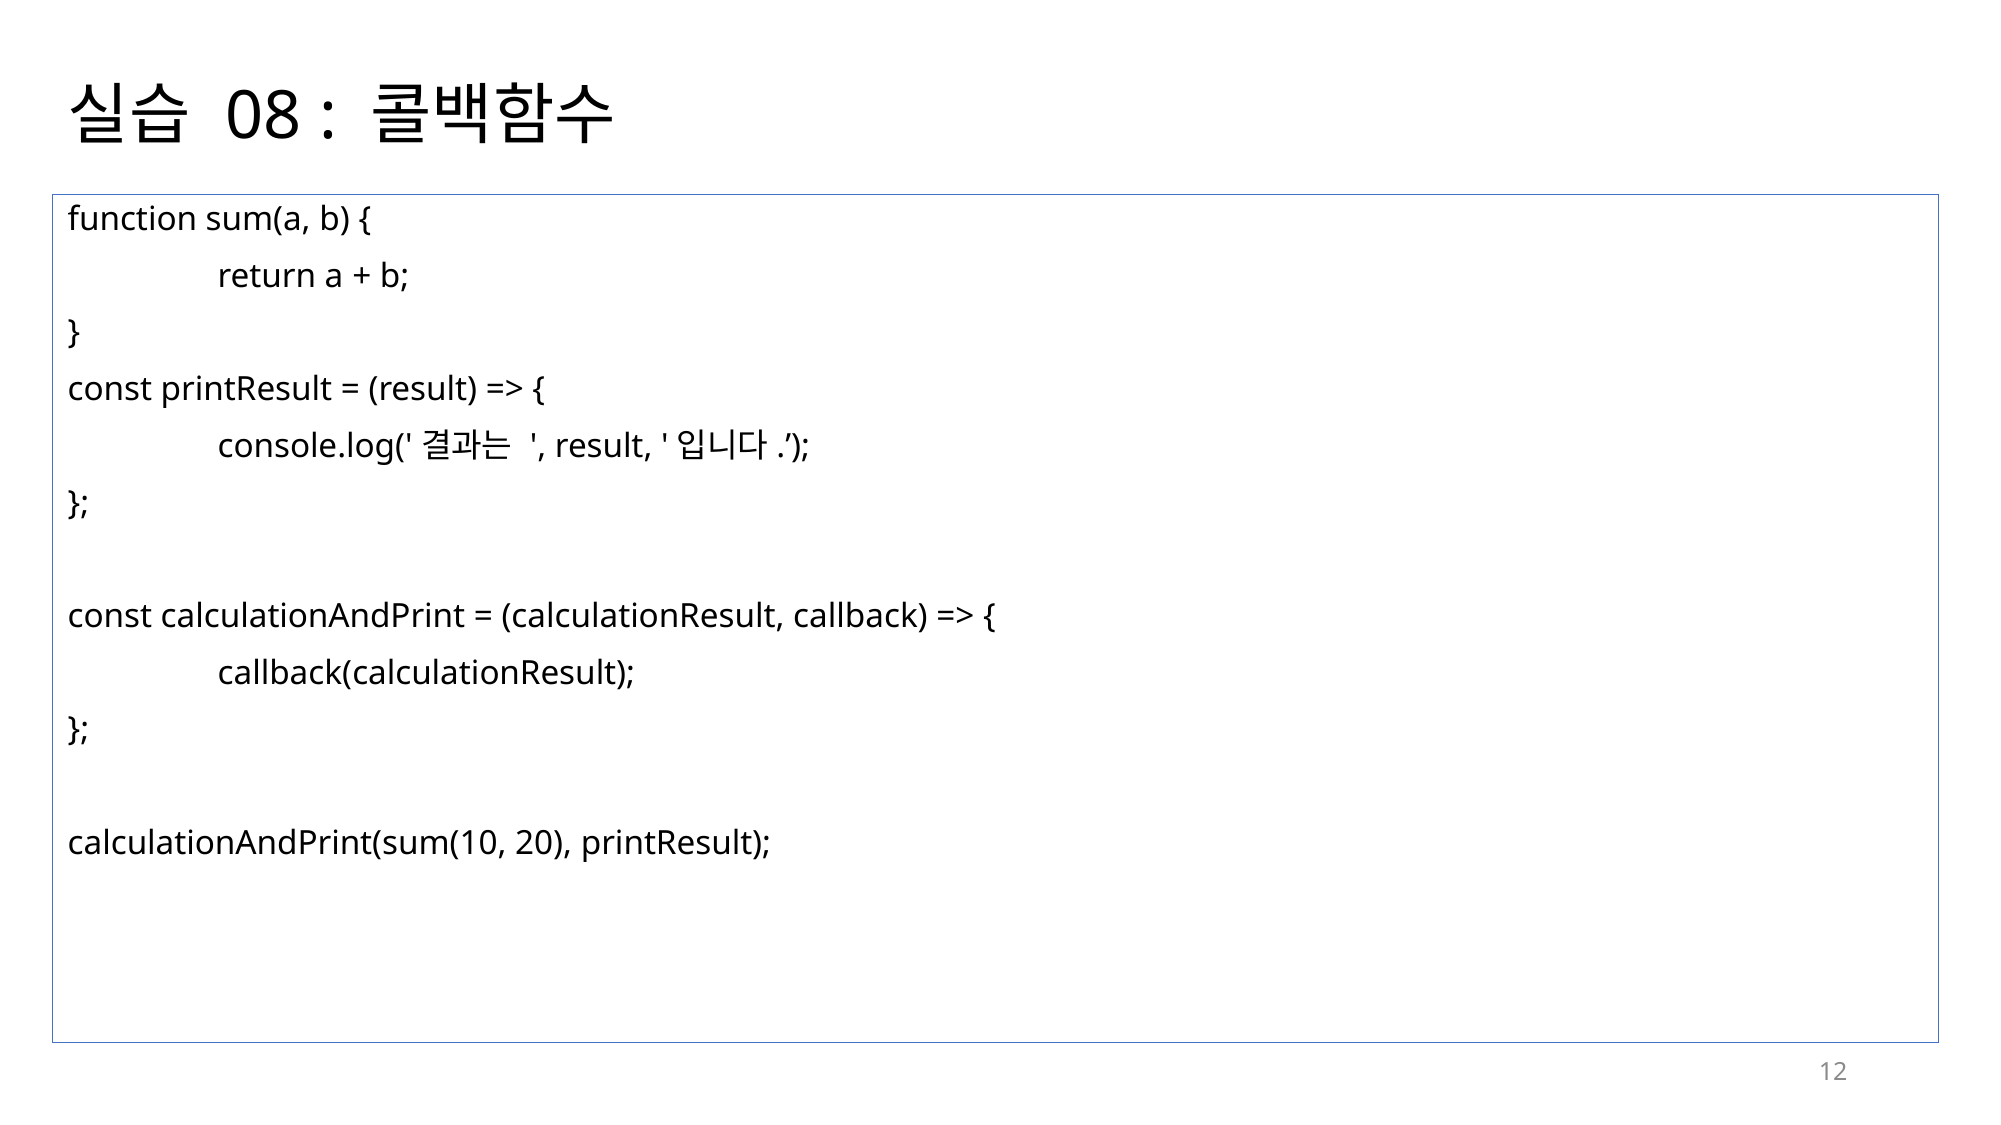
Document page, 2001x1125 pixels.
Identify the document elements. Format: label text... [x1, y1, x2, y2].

title 실습 08 : 콜백함수 [52, 59, 1952, 175]
list function sum(a, b) { return a + b; } const printResult = (result) => { console.log('결과는 ', result, '입니다.’); }; const calculationAndPrint = (calculationResult, callback) => { callback(calculationResult); }; calculationAndPrint(sum(10, 20), printResult); [52, 194, 1939, 1043]
slide_number 12 [1412, 1042, 1863, 1103]
